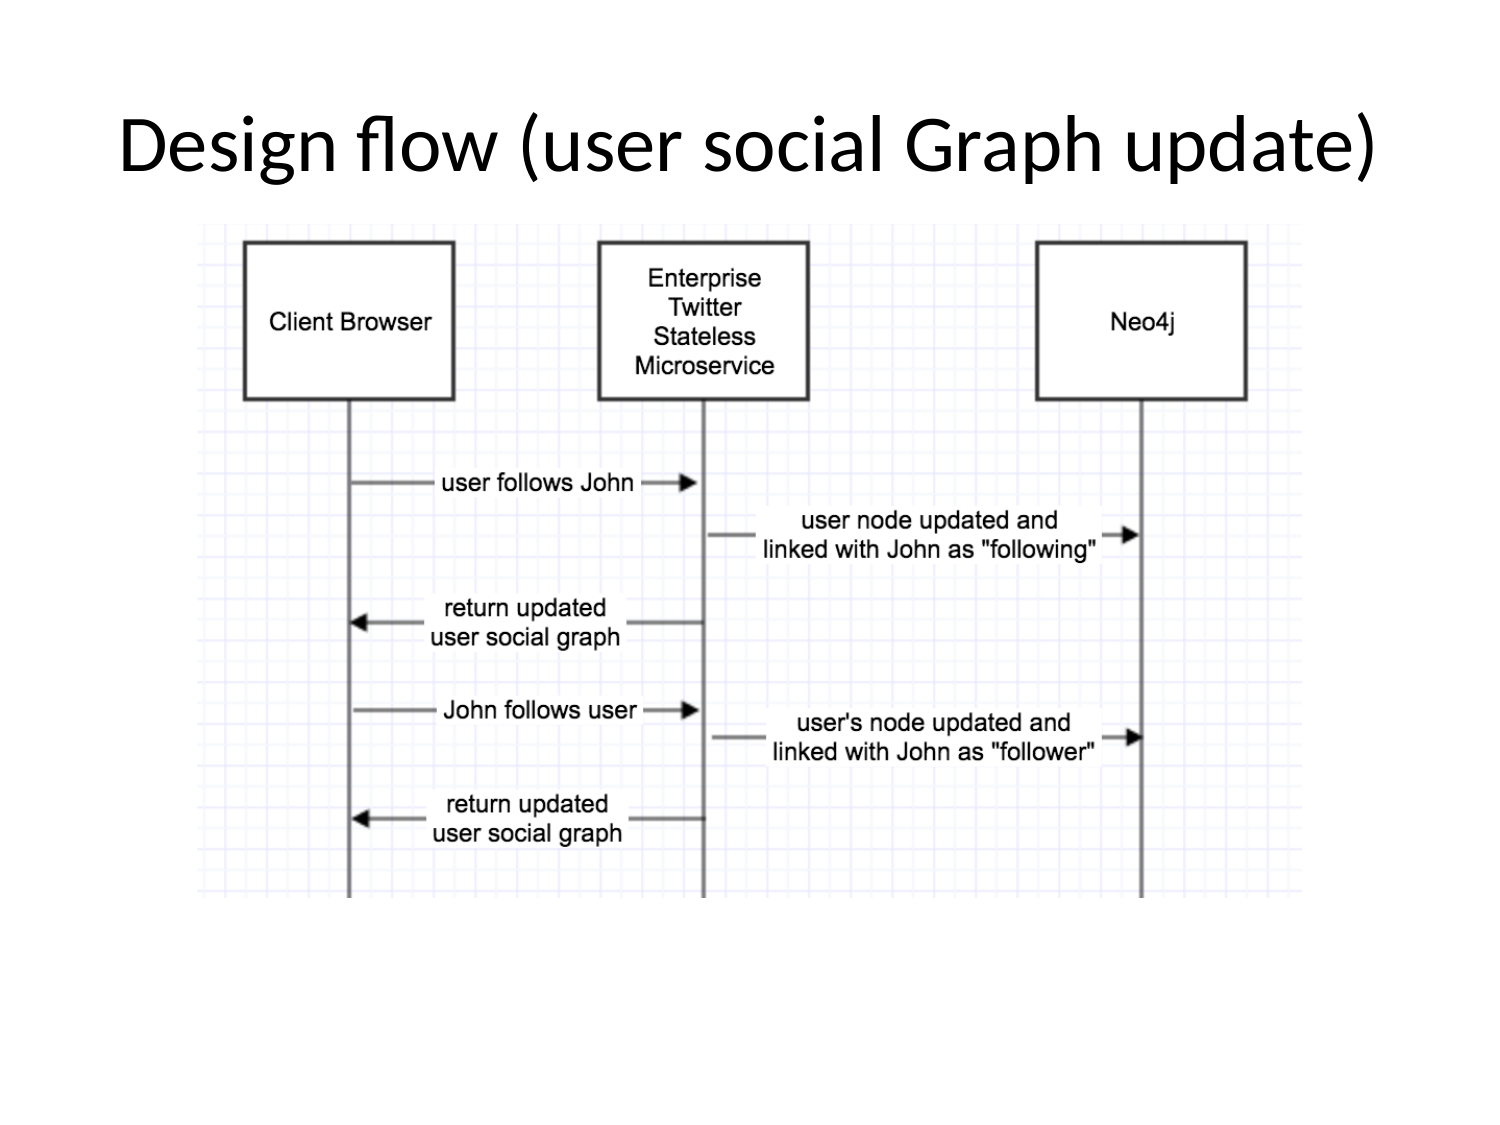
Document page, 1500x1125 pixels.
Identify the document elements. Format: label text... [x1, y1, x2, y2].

picture [197, 224, 1303, 899]
title Design flow (user social Graph update) [75, 45, 1425, 233]
